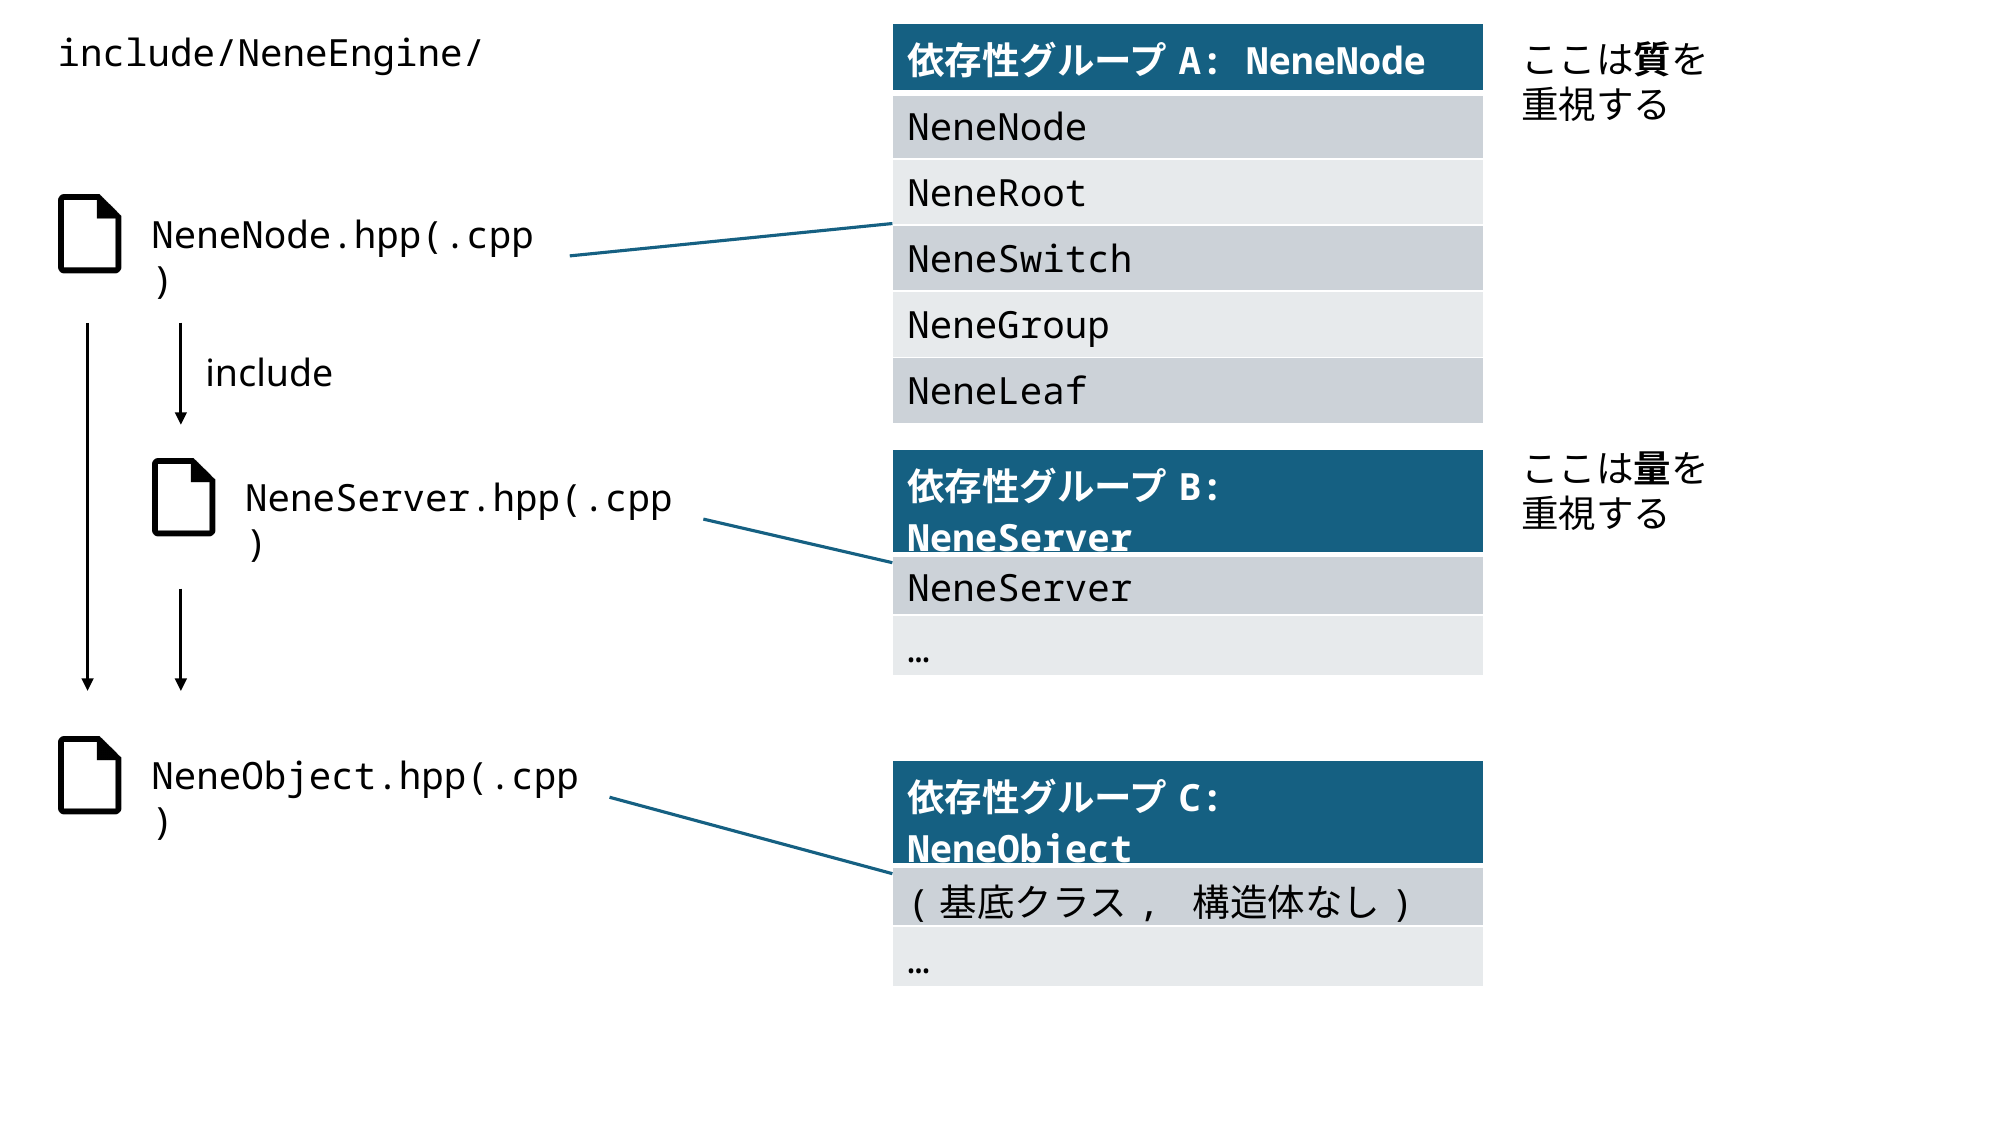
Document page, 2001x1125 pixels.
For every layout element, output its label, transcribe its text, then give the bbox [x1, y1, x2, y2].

picture [136, 449, 231, 545]
text_box ここは質を重視する [1506, 28, 1754, 134]
picture [42, 186, 138, 282]
table_header 依存性グループA: NeneNode [893, 24, 1483, 90]
text_box include [190, 341, 357, 402]
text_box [609, 774, 893, 853]
picture [42, 727, 138, 823]
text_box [569, 203, 893, 235]
table_cell NeneGroup [893, 292, 1483, 357]
table_cell (基底クラス, 構造体なし) [893, 868, 1483, 925]
text_box NeneObject.hpp(.cpp) [136, 744, 610, 850]
table_header 依存性グループC: NeneObject [893, 761, 1483, 863]
table_cell NeneLeaf [893, 358, 1483, 423]
table_cell NeneRoot [893, 160, 1483, 224]
table_header 依存性グループB: NeneServer [893, 450, 1483, 552]
text_box NeneServer.hpp(.cpp) [230, 466, 704, 572]
table_cell NeneSwitch [893, 226, 1483, 290]
table_cell … [893, 616, 1483, 675]
text_box NeneNode.hpp(.cpp) [136, 203, 570, 309]
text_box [702, 496, 893, 542]
text_box ここは量を重視する [1506, 437, 1754, 543]
text_box include/NeneEngine/ [42, 21, 949, 81]
table_cell NeneNode [893, 96, 1483, 158]
table_cell NeneServer [893, 557, 1483, 614]
table_cell … [893, 927, 1483, 986]
